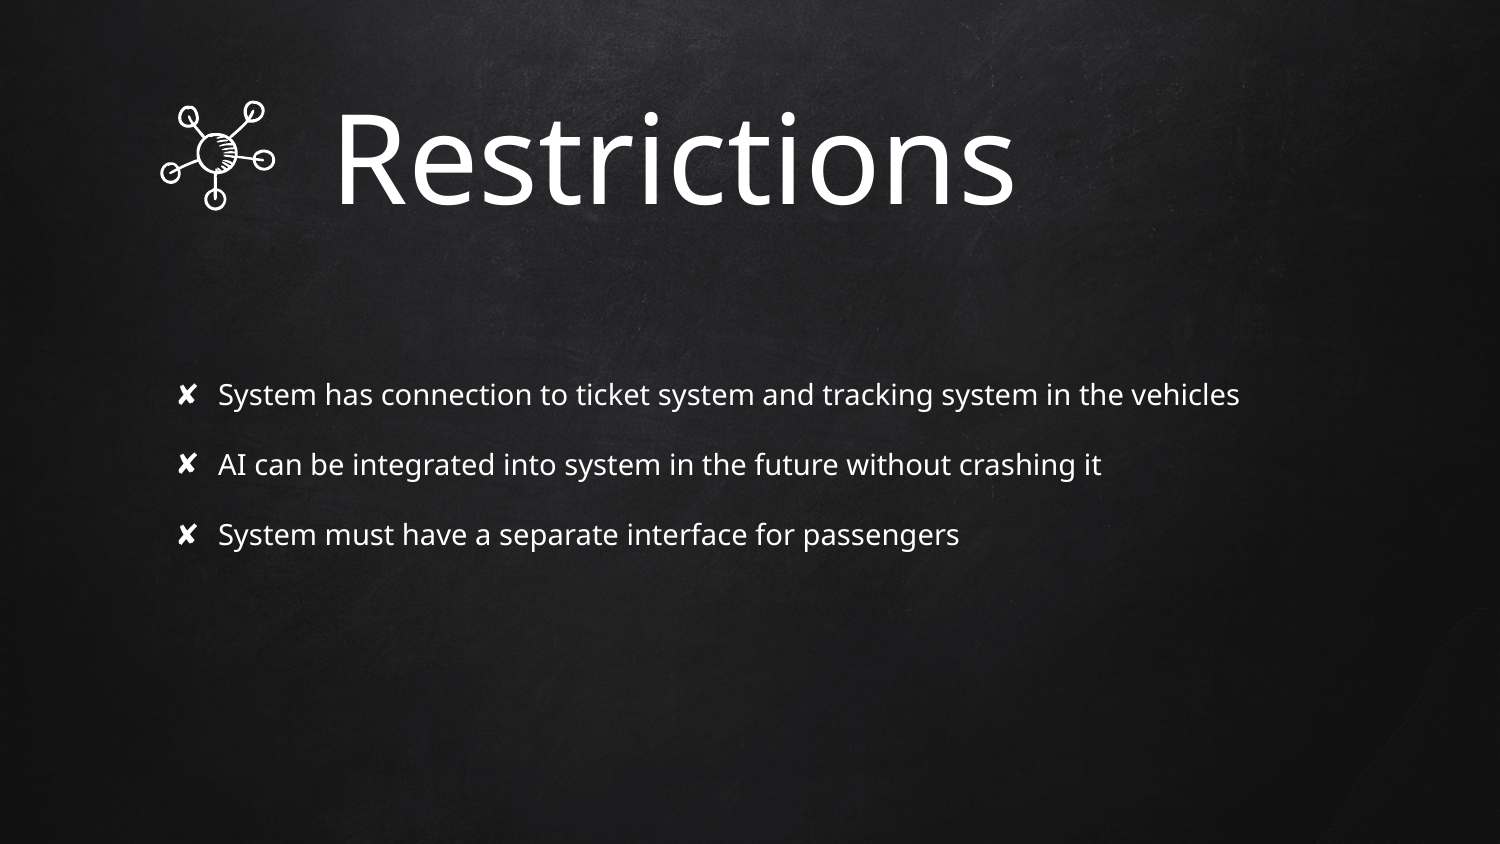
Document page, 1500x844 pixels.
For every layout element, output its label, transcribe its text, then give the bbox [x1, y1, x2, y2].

text_box Restrictions [315, 72, 1034, 237]
text_box System has connection to ticket system and tracking system in the vehicles AI can be integrated into system in the future without crashing it System must have a separate interface for passengers [160, 326, 1467, 738]
picture [0, 0, 1500, 844]
text_box [160, 100, 276, 211]
